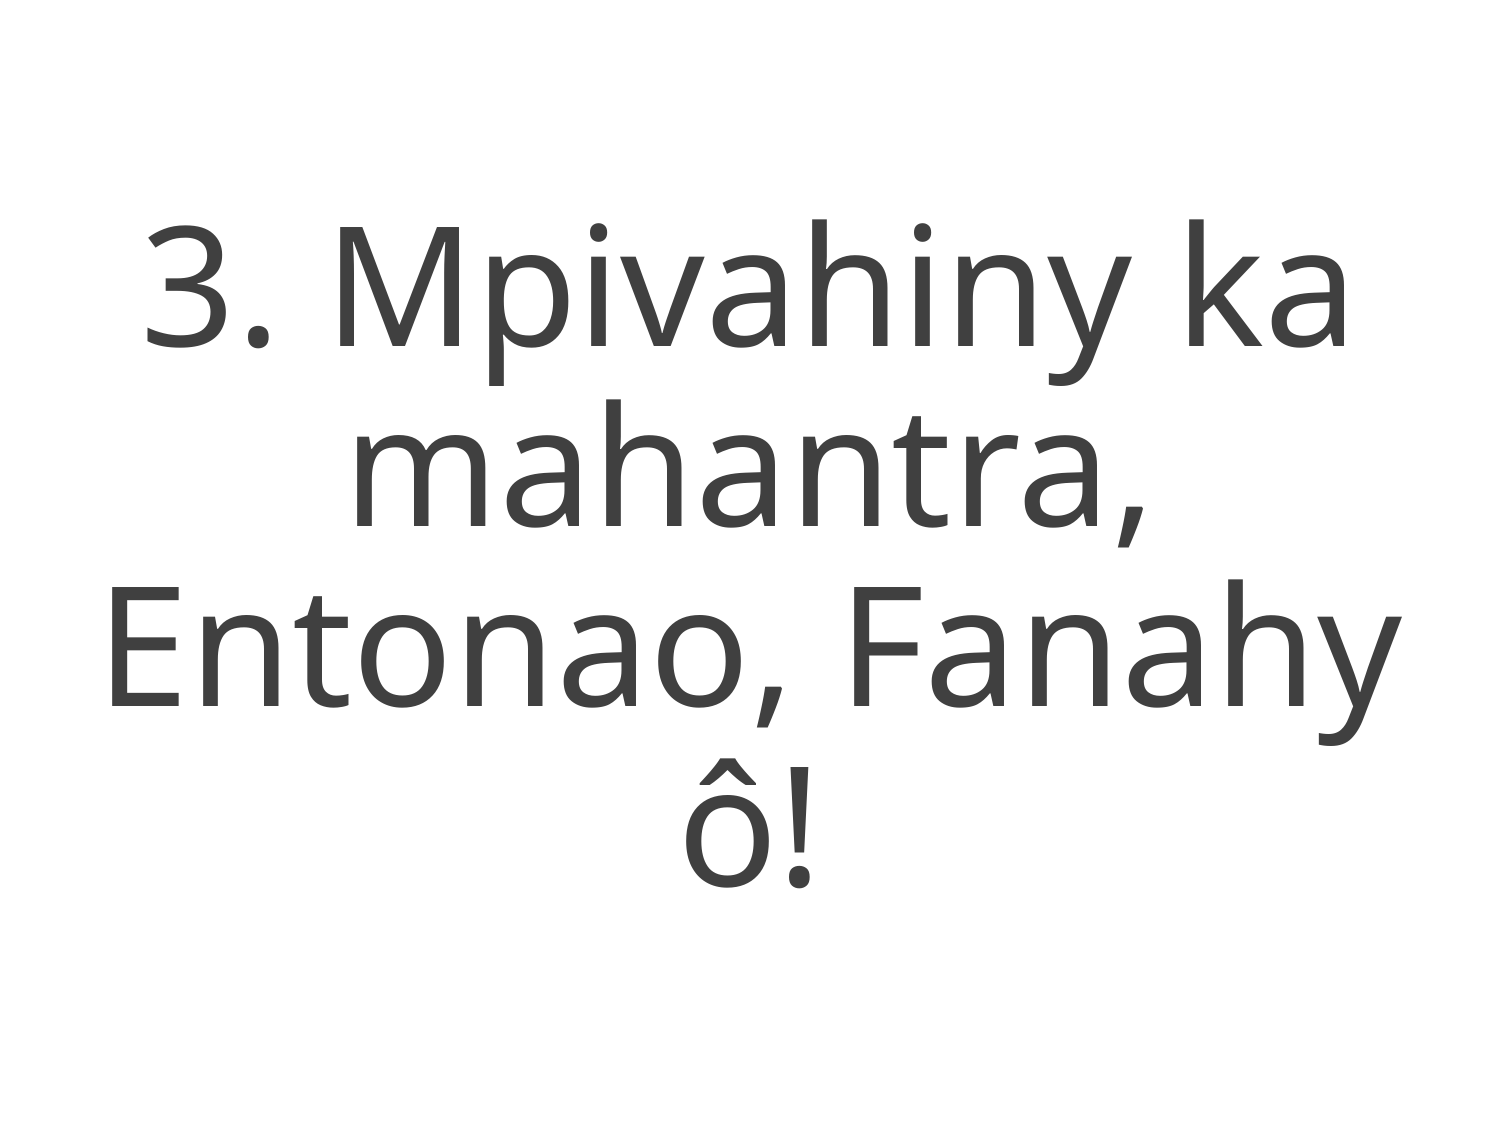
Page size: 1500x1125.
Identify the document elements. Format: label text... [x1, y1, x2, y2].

title 3. Mpivahiny ka mahantra, Entonao, Fanahy ô! [0, 453, 1500, 672]
